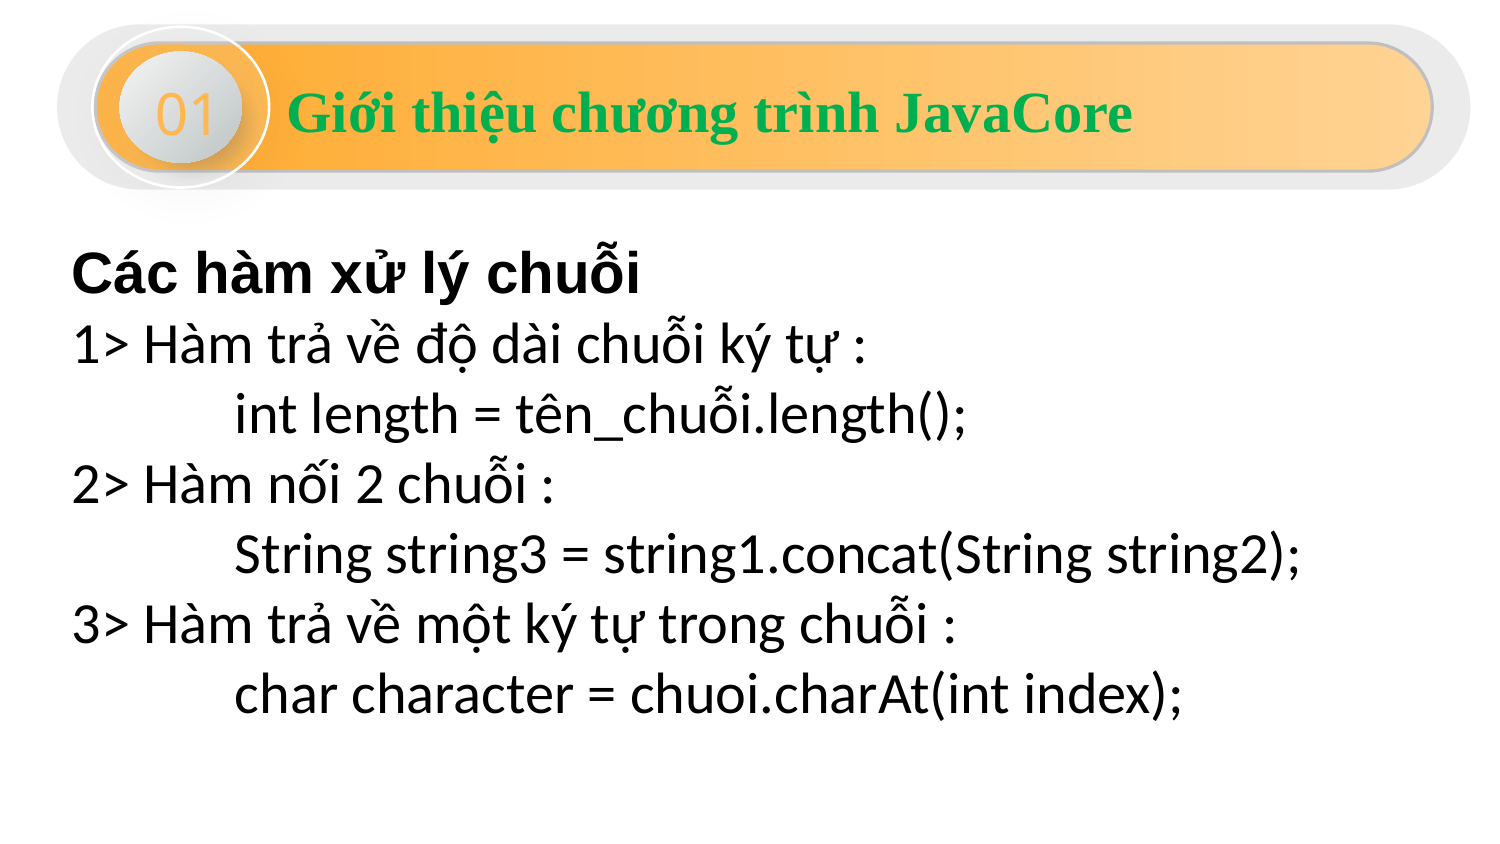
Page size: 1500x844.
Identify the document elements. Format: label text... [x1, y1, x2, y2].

text_box Các hàm xử lý chuỗi 1> Hàm trả về độ dài chuỗi ký tự : int length = tên_chuỗi.length(); 2> Hàm nối 2 chuỗi : String string3 = string1.concat(String string2); 3> Hàm trả về một ký tự trong chuỗi : char character = chuoi.charAt(int index); [56, 227, 1471, 818]
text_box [92, 26, 297, 246]
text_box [56, 24, 1471, 190]
